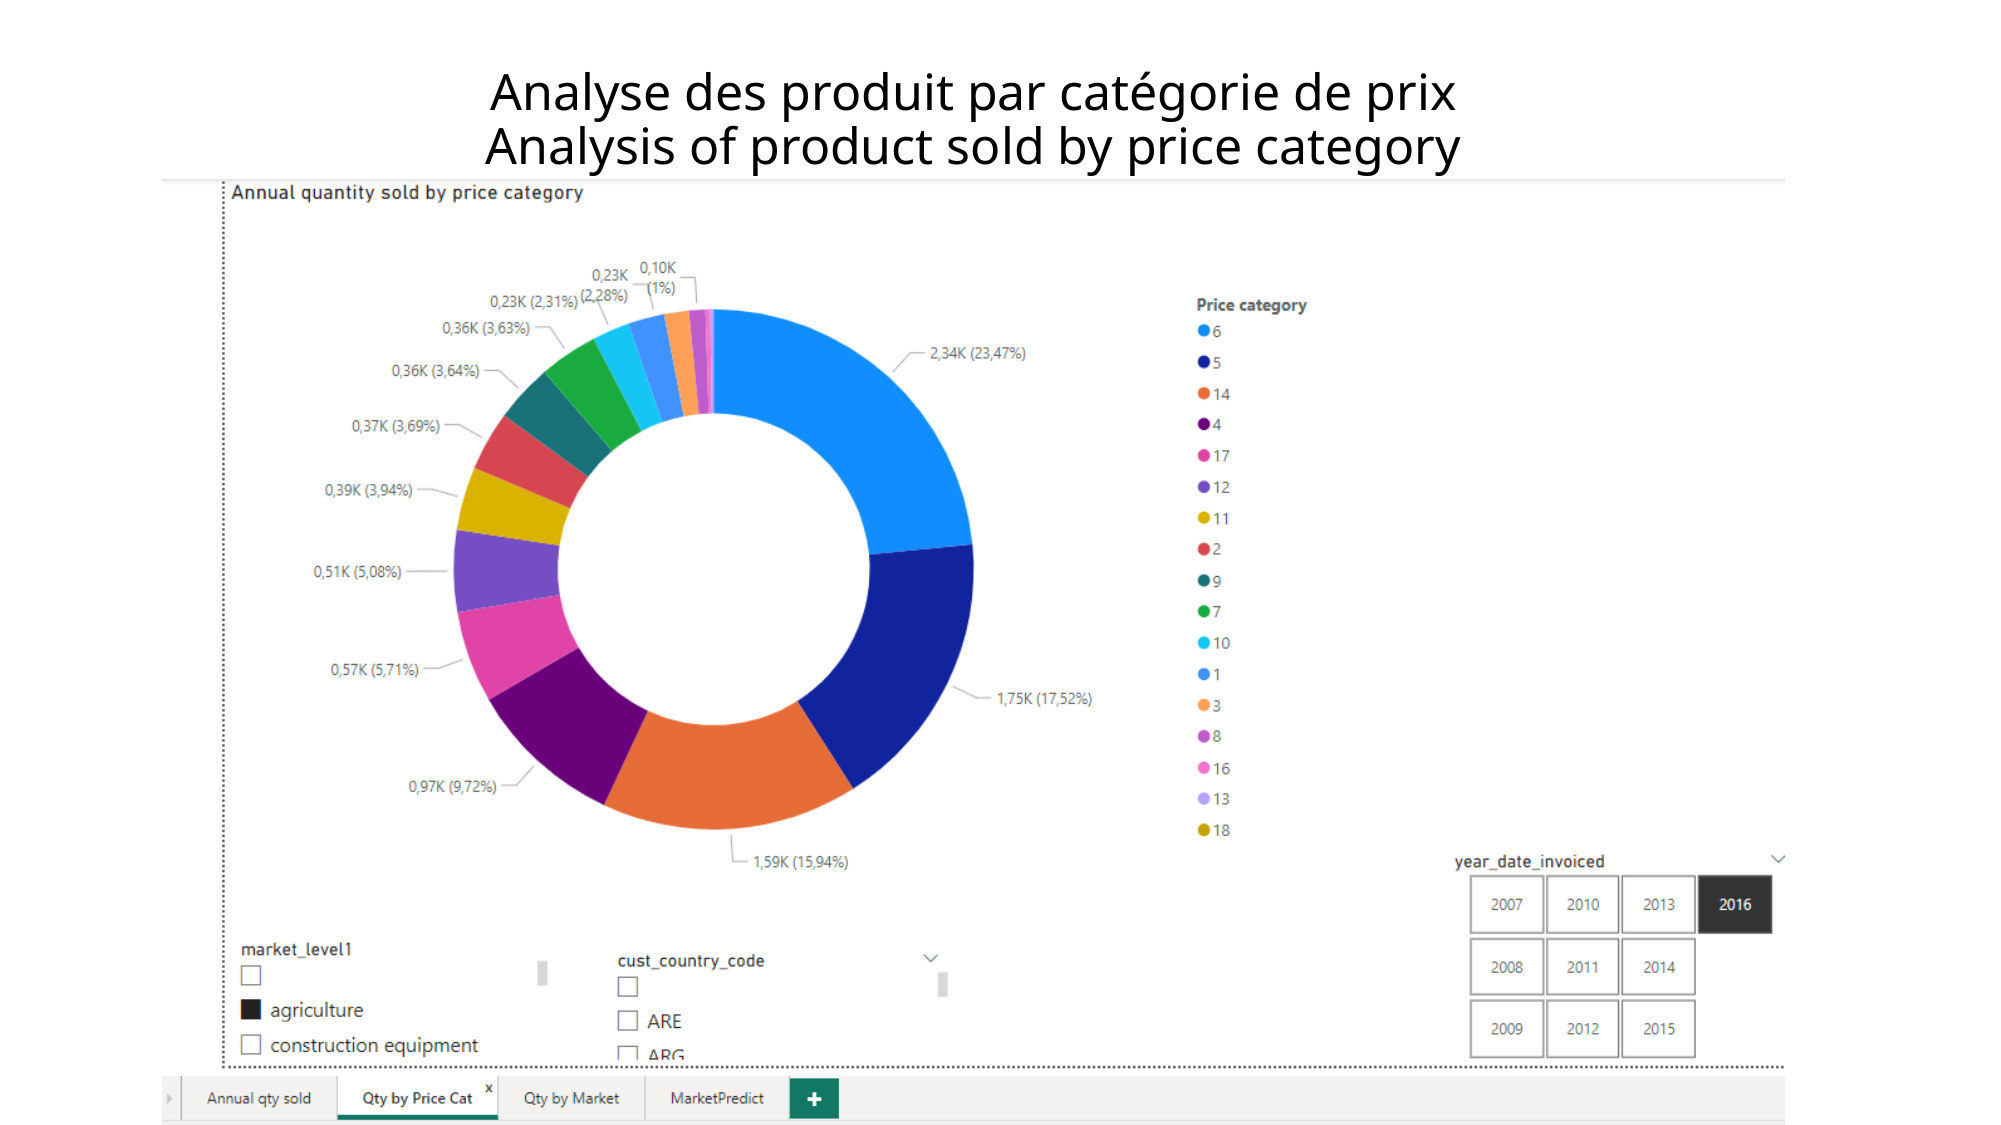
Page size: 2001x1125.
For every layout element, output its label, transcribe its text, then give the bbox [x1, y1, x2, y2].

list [162, 179, 1785, 1125]
title Analyse des produit par catégorie de prix Analysis of product sold by price category [137, 59, 1810, 183]
